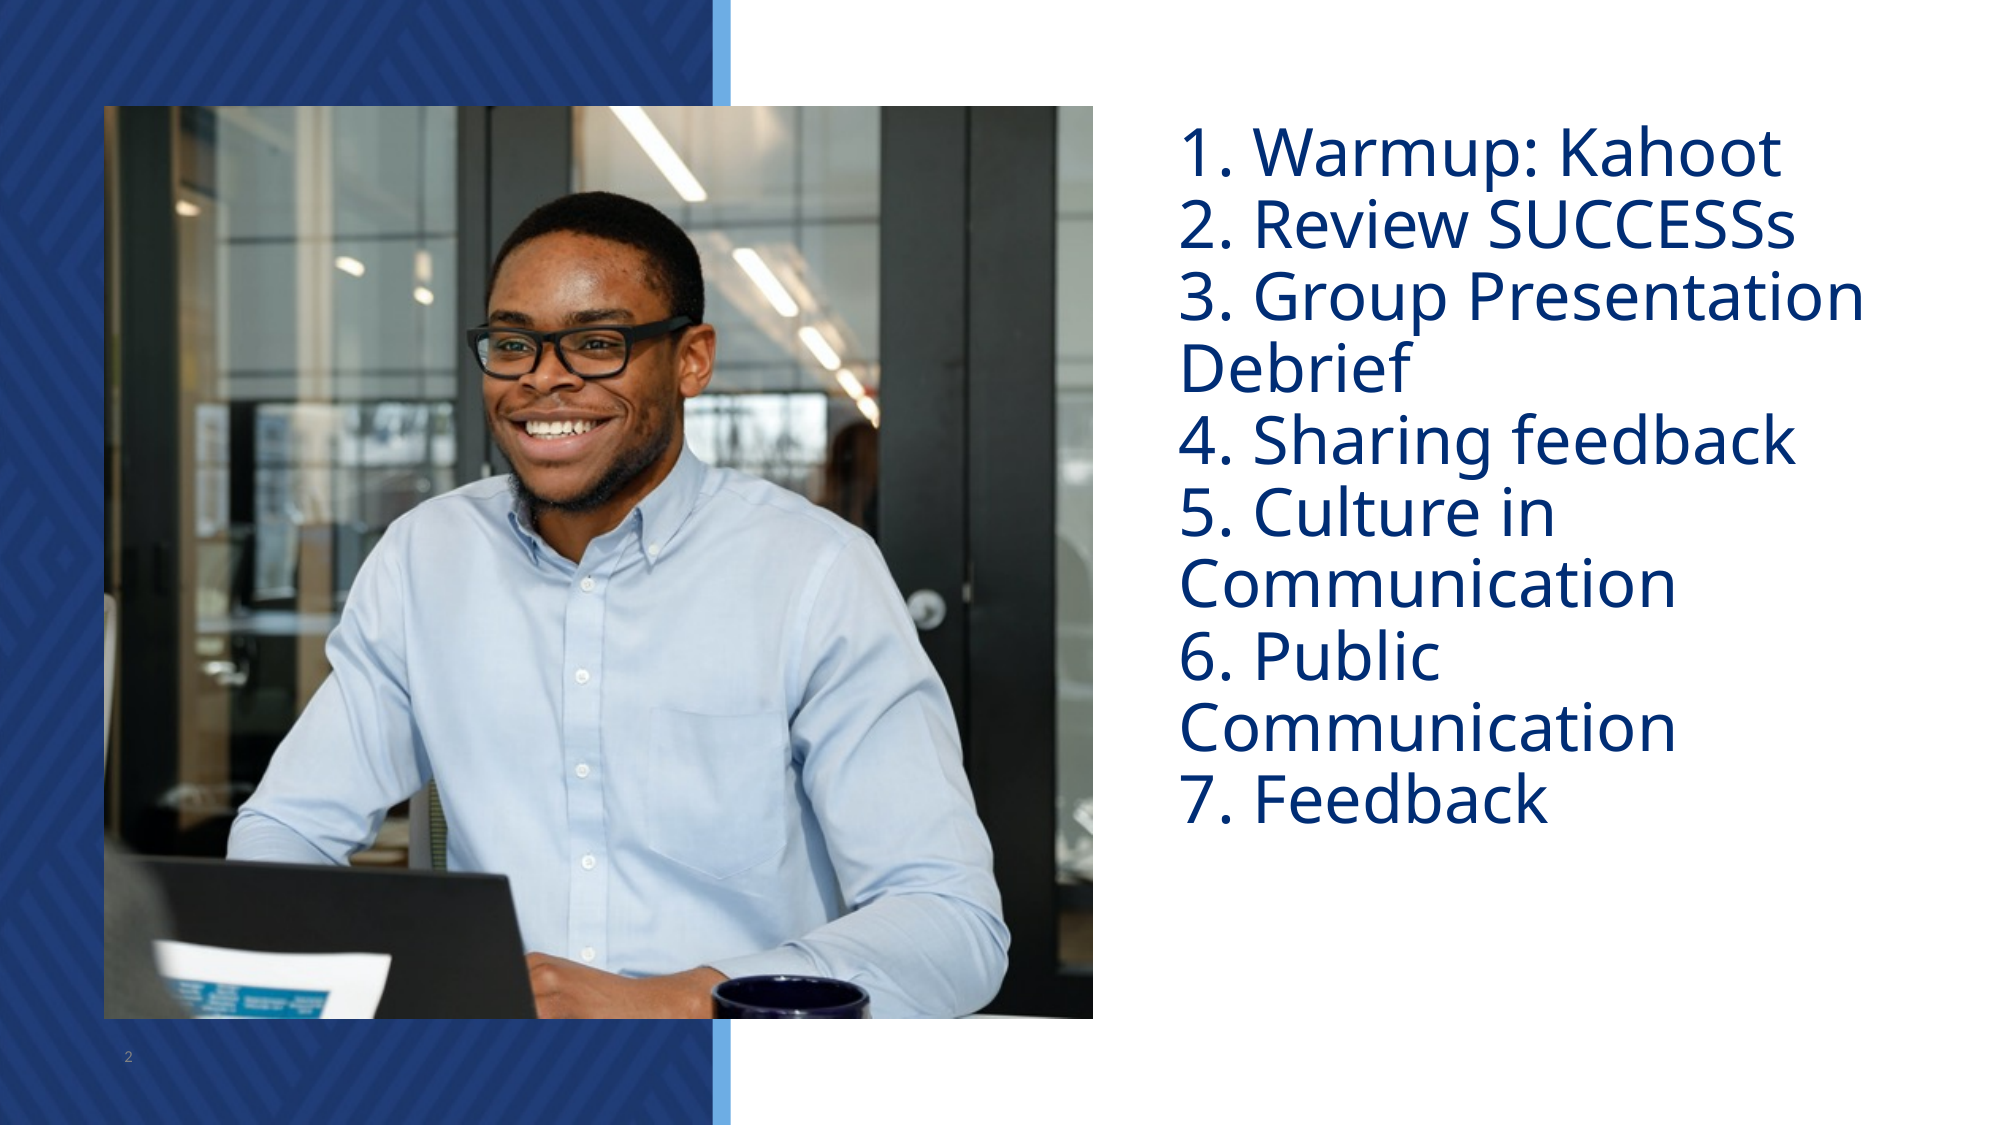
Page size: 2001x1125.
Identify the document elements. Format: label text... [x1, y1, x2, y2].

title 1. Warmup: Kahoot 2. Review SUCCESSs 3. Group Presentation Debrief 4. Sharing feedback 5. Culture in Communication 6. Public Communication 7. Feedback [1164, 106, 1923, 1019]
picture [0, 0, 1093, 1125]
slide_number 2 [109, 1038, 563, 1100]
